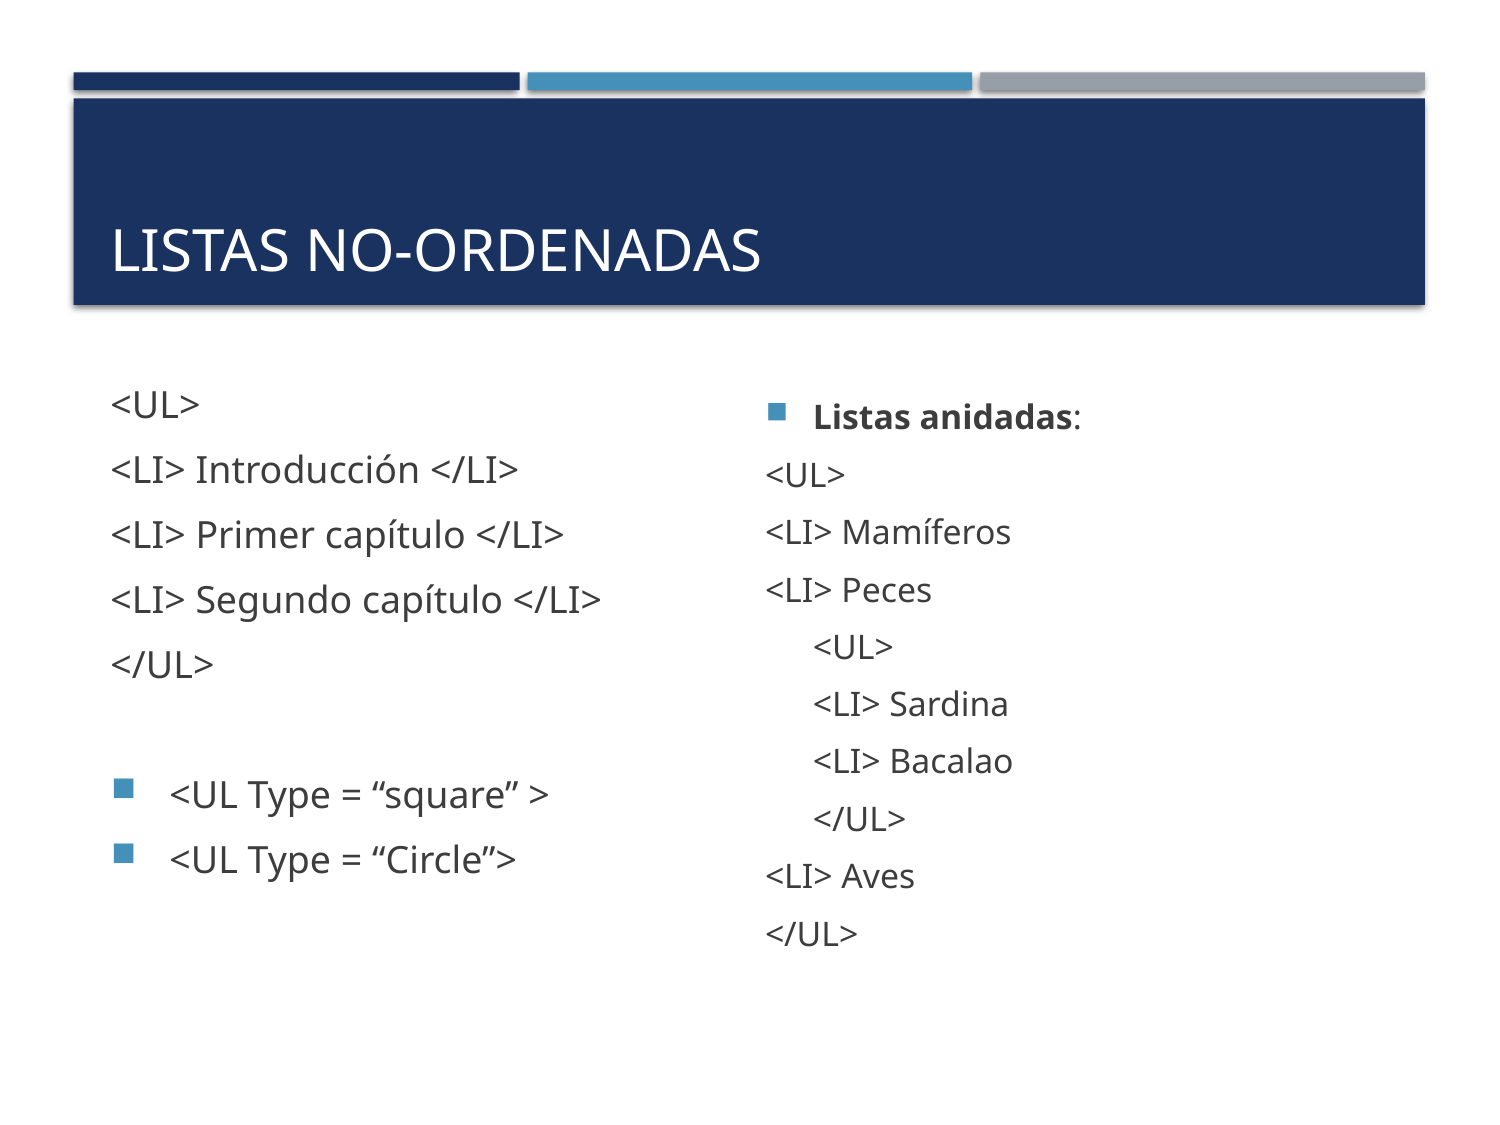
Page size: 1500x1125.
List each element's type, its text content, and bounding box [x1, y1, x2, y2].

list <UL> <LI> Introducción </LI> <LI> Primer capítulo </LI> <LI> Segundo capítulo </LI> </UL> <UL Type = “square” > <UL Type = “Circle”> [95, 365, 735, 962]
list Listas anidadas: <UL> <LI> Mamíferos <LI> Peces <UL> <LI> Sardina <LI> Bacalao </UL> <LI> Aves </UL> [750, 387, 1388, 962]
title Listas No-Ordenadas [95, 112, 1406, 291]
